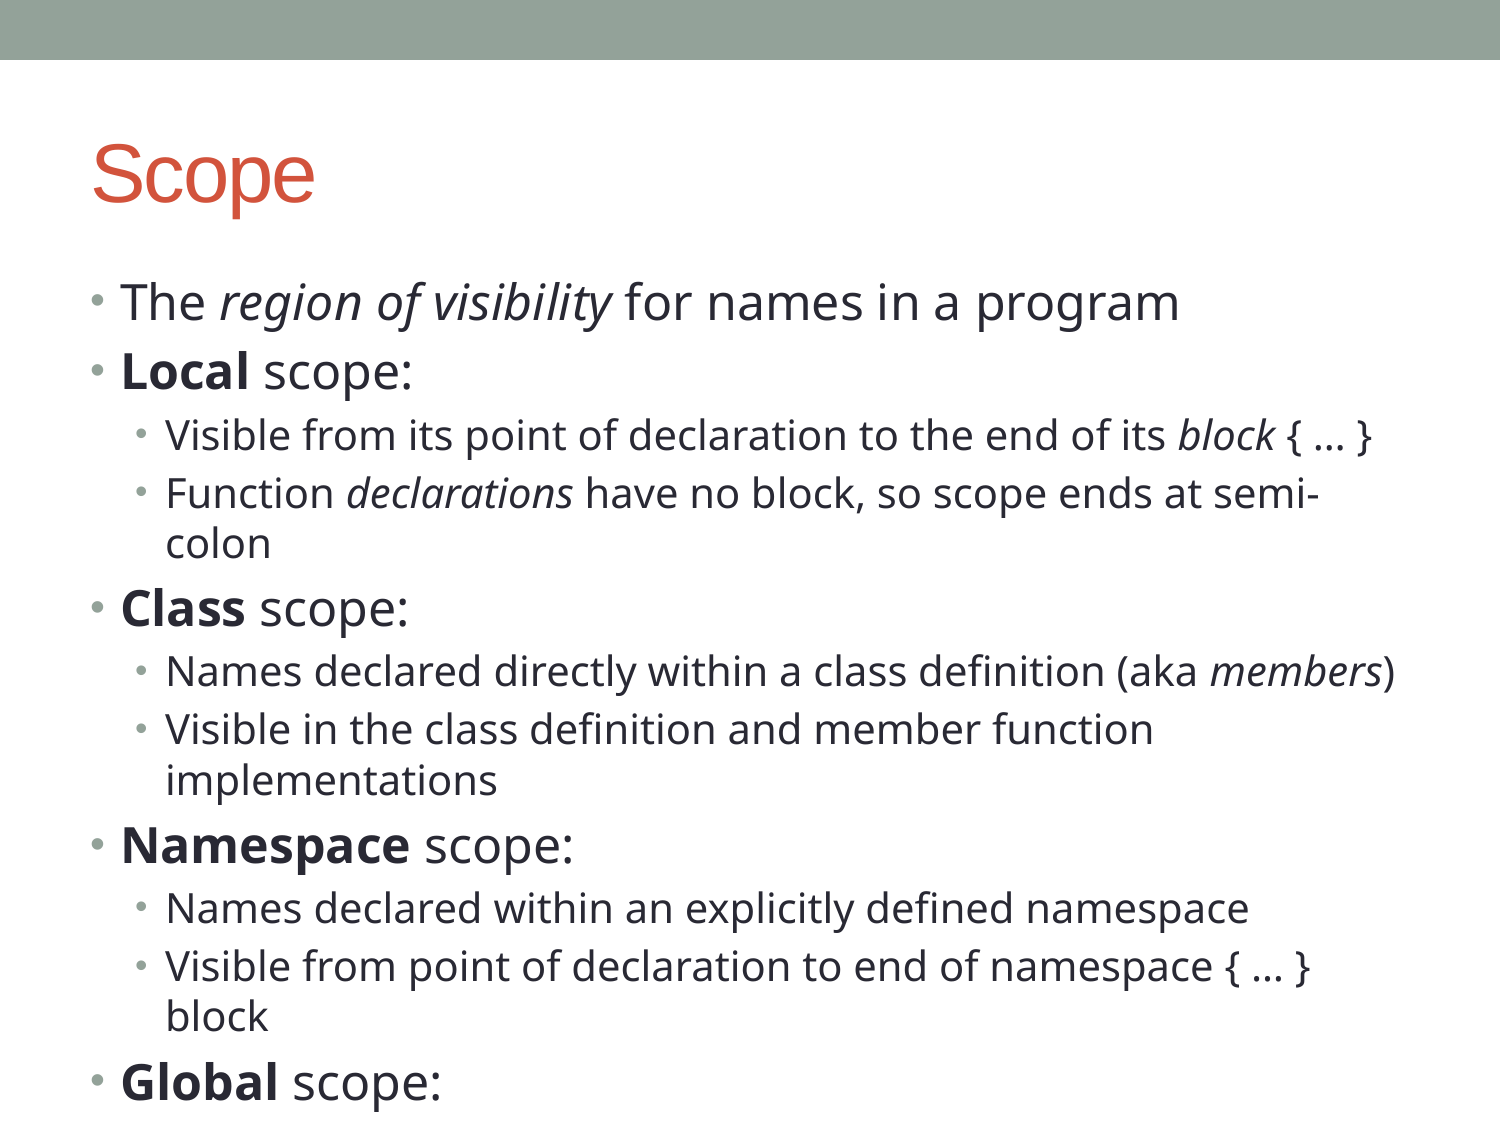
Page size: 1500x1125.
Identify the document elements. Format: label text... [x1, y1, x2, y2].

list The region of visibility for names in a program Local scope: Visible from its point of declaration to the end of its block { … } Function declarations have no block, so scope ends at semi-colon Class scope: Names declared directly within a class definition (aka members) Visible in the class definition and member function implementations Namespace scope: Names declared within an explicitly defined namespace Visible from point of declaration to end of namespace { … } block Global scope: A name declared outside of any of the above [75, 262, 1425, 1063]
title Scope [75, 87, 1425, 250]
